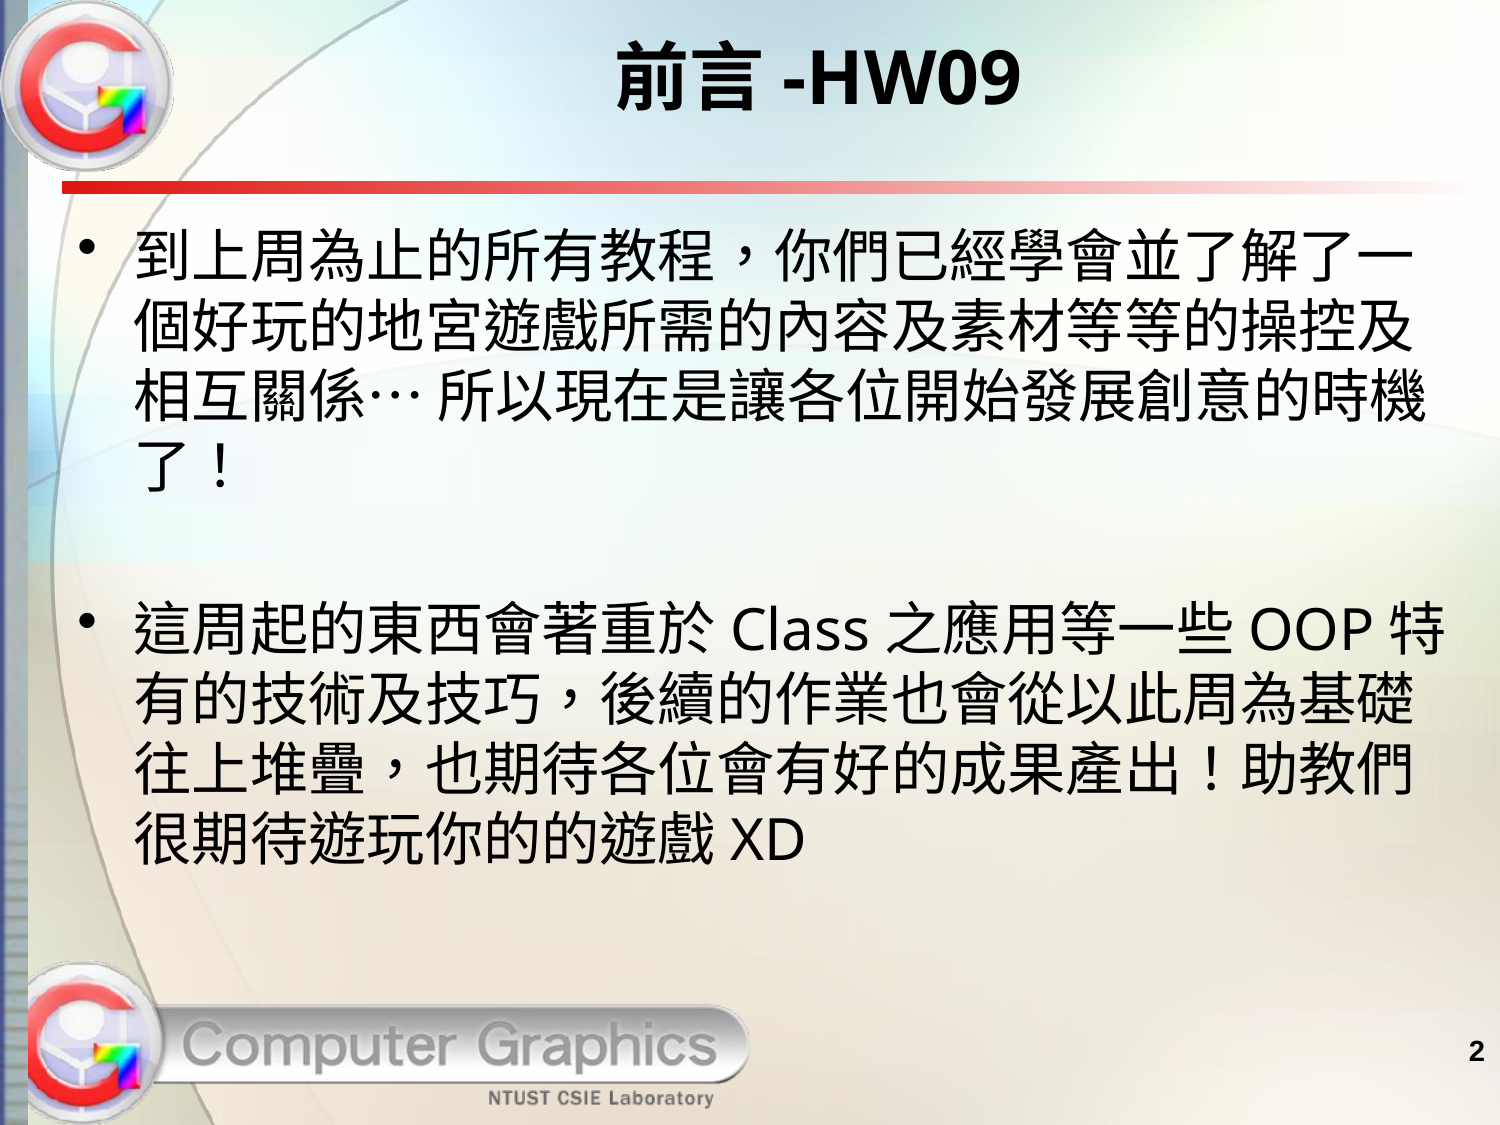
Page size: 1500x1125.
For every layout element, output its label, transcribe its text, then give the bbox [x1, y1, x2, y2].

picture [0, 0, 1500, 1125]
list 到上周為止的所有教程，你們已經學會並了解了一個好玩的地宮遊戲所需的內容及素材等等的操控及相互關係… 所以現在是讓各位開始發展創意的時機了！ 這周起的東西會著重於Class之應用等一些OOP特有的技術及技巧，後續的作業也會從以此周為基礎往上堆疊，也期待各位會有好的成果產出！助教們很期待遊玩你的的遊戲XD [62, 211, 1463, 1012]
title 前言-HW09 [174, 12, 1463, 138]
slide_number 2 [1187, 1025, 1500, 1063]
